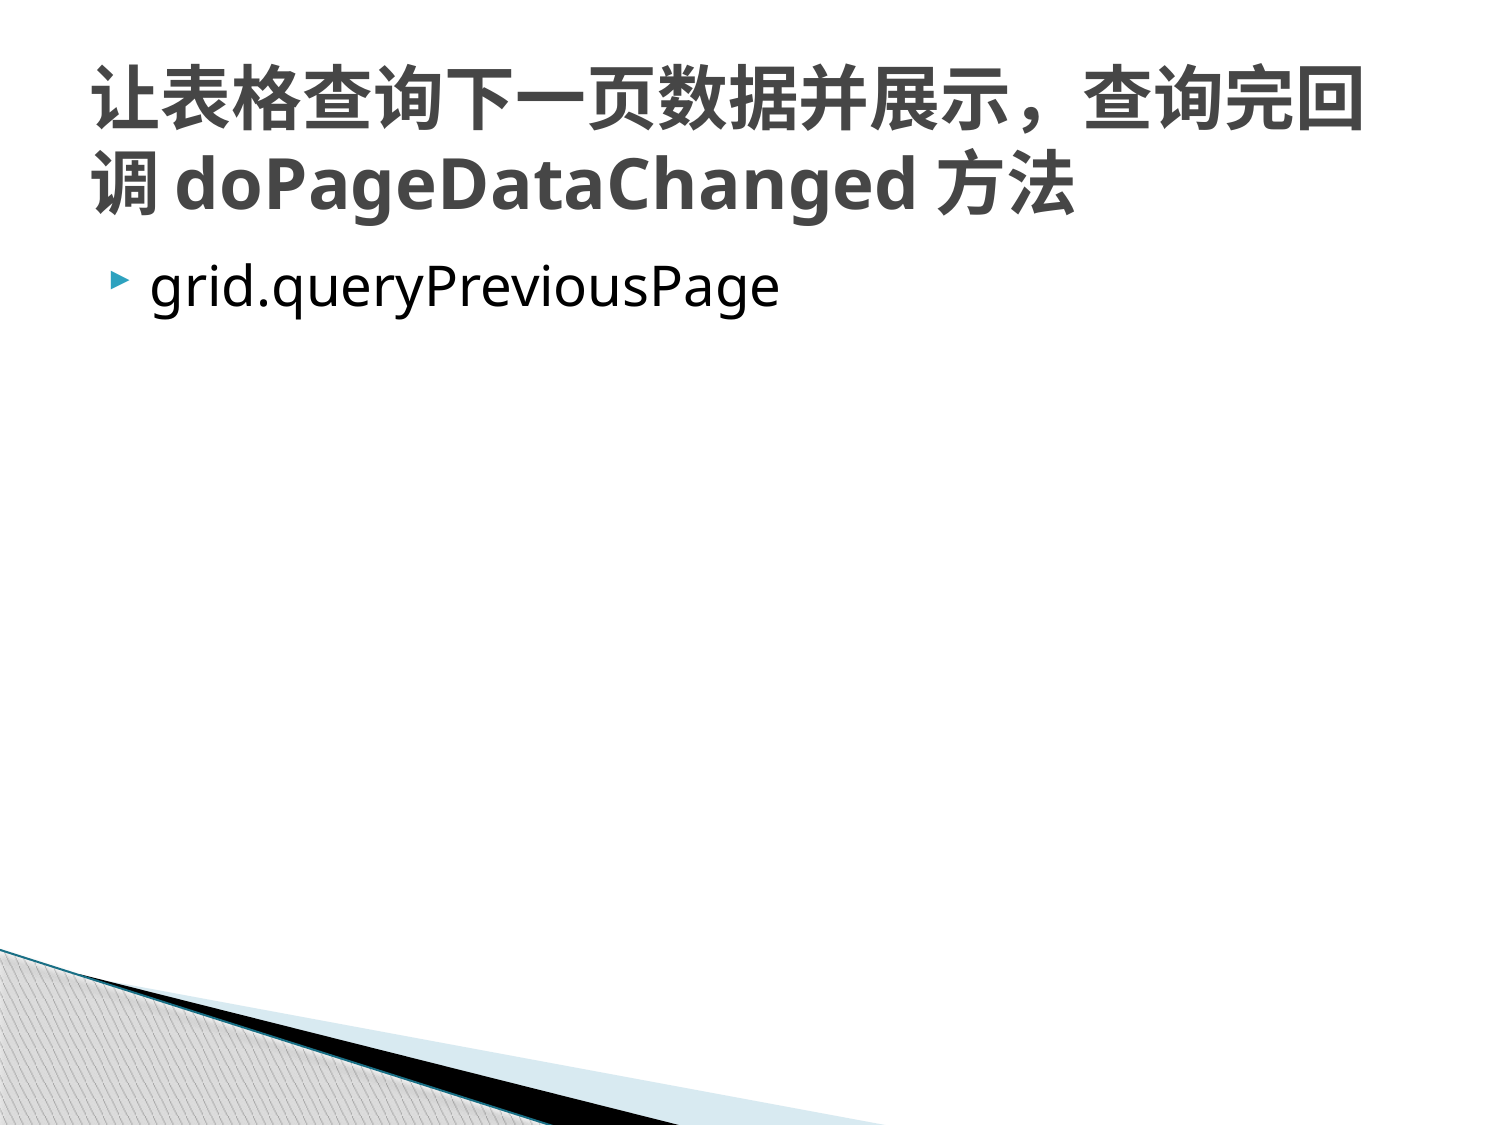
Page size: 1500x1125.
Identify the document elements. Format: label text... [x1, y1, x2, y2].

title 让表格查询下一页数据并展示，查询完回调doPageDataChanged方法 [75, 45, 1425, 233]
list grid.queryPreviousPage [75, 243, 1425, 986]
